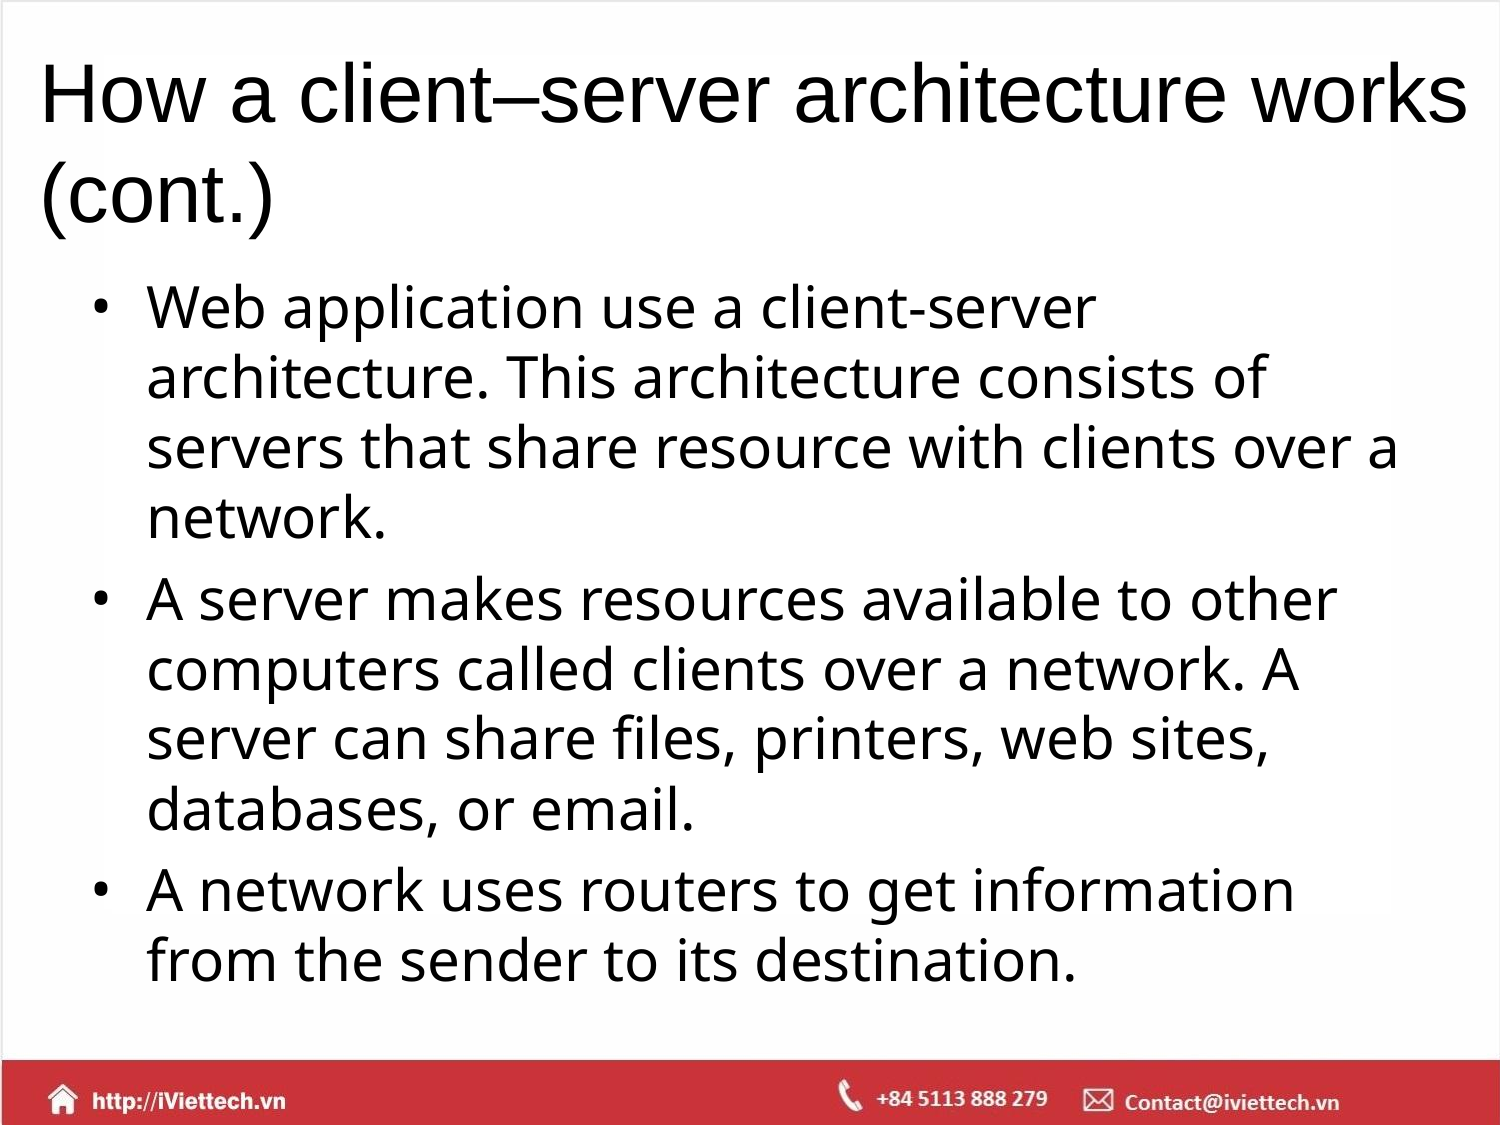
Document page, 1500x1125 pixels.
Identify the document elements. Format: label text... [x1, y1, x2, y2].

picture [0, 0, 1500, 1125]
list Web application use a client-server architecture. This architecture consists of servers that share resource with clients over a network. A server makes resources available to other computers called clients over a network. A server can share files, printers, web sites, databases, or email. A network uses routers to get information from the sender to its destination. [75, 262, 1425, 1005]
title How a client–server architecture works (cont.) [24, 45, 1500, 233]
